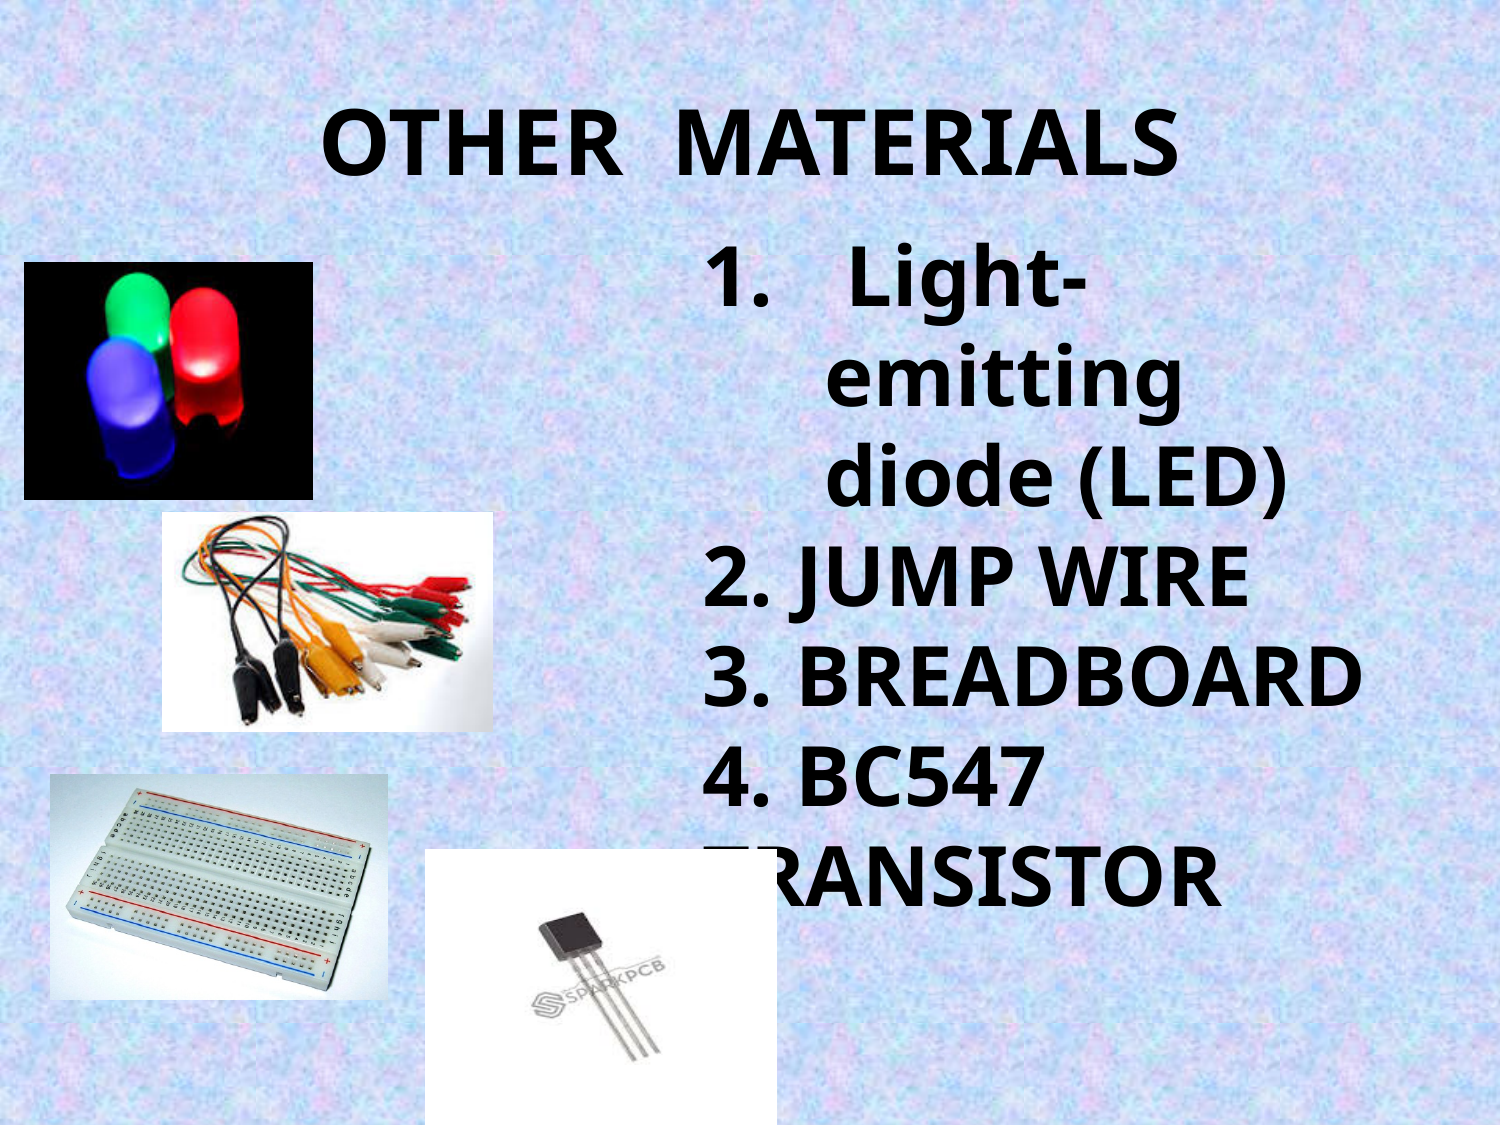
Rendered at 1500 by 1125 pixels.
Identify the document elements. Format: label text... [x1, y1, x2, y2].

text_box Light-emitting diode (LED) 2. JUMP WIRE 3. BREADBOARD 4. BC547 TRANSISTOR [687, 216, 1425, 1021]
title OTHER MATERIALS [75, 45, 1425, 233]
picture [0, 0, 1500, 1125]
